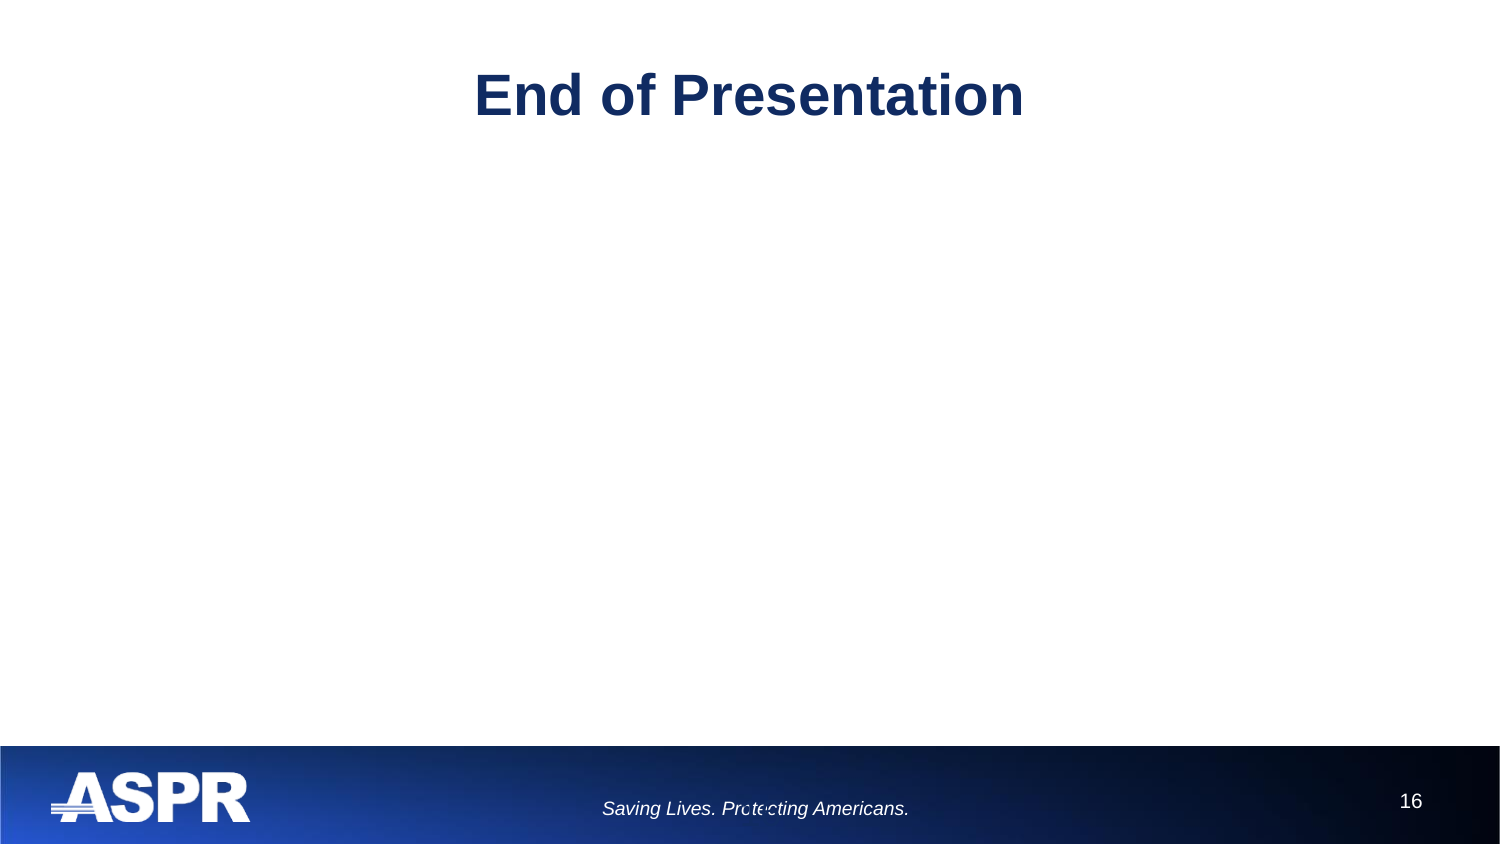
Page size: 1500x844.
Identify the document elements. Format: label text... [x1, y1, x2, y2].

slide_number 16 [725, 782, 818, 827]
title End of Presentation [75, 21, 1425, 163]
picture [0, 746, 1500, 844]
